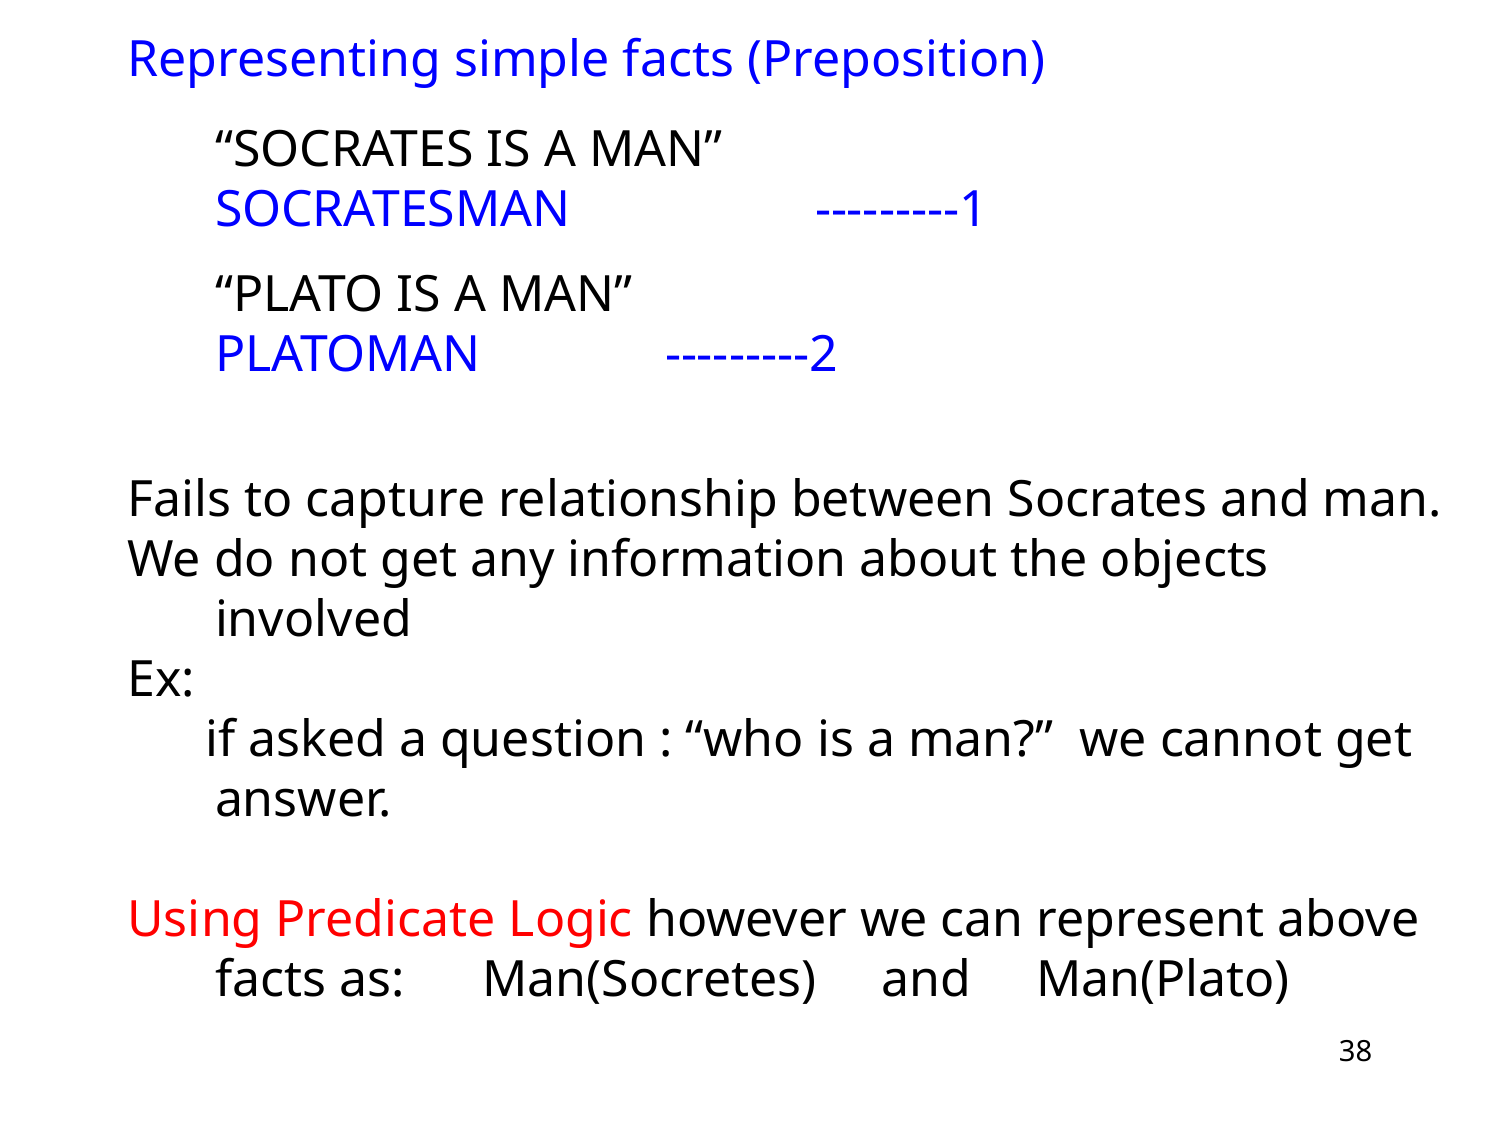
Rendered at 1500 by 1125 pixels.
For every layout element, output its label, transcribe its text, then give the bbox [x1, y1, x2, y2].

list Representing simple facts (Preposition) “SOCRATES IS A MAN” SOCRATESMAN ---------1 “PLATO IS A MAN” PLATOMAN ---------2 Fails to capture relationship between Socrates and man. We do not get any information about the objects involved Ex: if asked a question : “who is a man?” we cannot get answer. Using Predicate Logic however we can represent above facts as: Man(Socretes) and Man(Plato) [112, 19, 1471, 1094]
slide_number 38 [1074, 1025, 1388, 1100]
